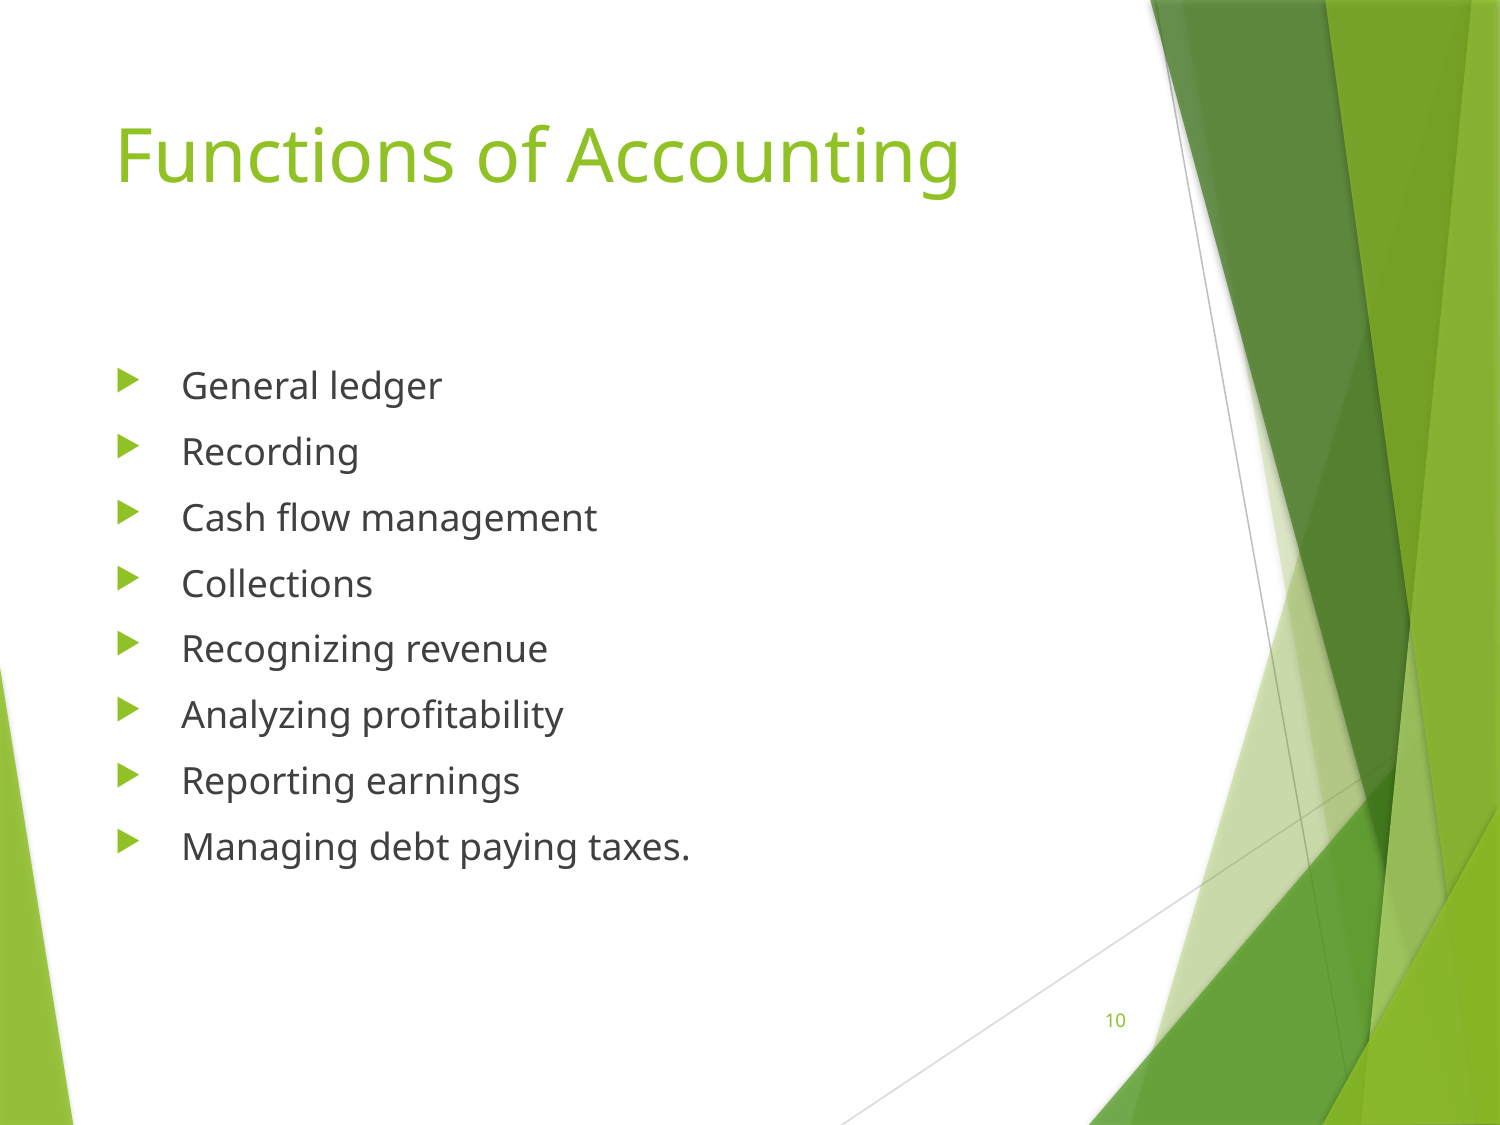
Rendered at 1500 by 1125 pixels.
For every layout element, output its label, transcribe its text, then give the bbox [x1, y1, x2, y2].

title Functions of Accounting [99, 99, 1142, 317]
slide_number 10 [1057, 991, 1142, 1051]
list General ledger Recording Cash flow management Collections Recognizing revenue Analyzing profitability Reporting earnings Managing debt paying taxes. [99, 354, 1142, 992]
